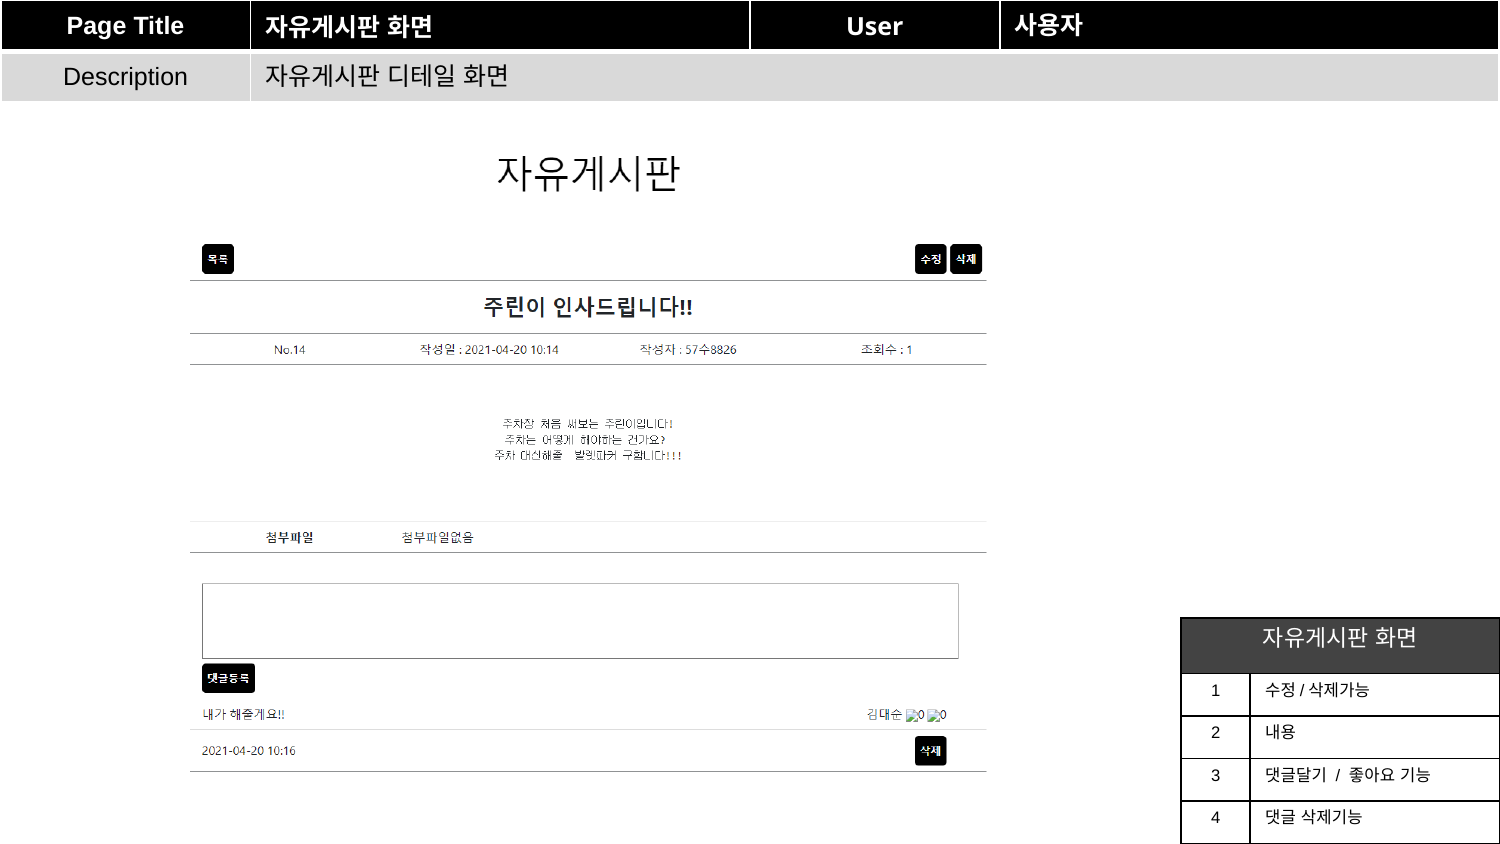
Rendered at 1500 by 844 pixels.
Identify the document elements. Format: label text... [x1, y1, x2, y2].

table_header 자유게시판 화면 [1182, 619, 1499, 673]
table_cell 댓글달기 / 좋아요 기능 [1251, 759, 1499, 800]
table_cell 내용 [1251, 717, 1499, 758]
table_header 사용자 [1001, 1, 1498, 49]
table_cell 2 [1182, 717, 1249, 758]
table_cell Description [2, 54, 250, 101]
table_cell 3 [1182, 759, 1249, 800]
table_cell 수정/삭제가능 [1251, 674, 1499, 715]
table_header Page Title [2, 1, 250, 49]
picture [177, 142, 1002, 791]
table_cell 1 [1182, 674, 1249, 715]
table_cell 자유게시판 디테일 화면 [251, 54, 1498, 101]
table_cell 4 [1182, 802, 1249, 843]
table_header 자유게시판 화면 [251, 1, 749, 49]
table_cell 댓글 삭제기능 [1251, 802, 1499, 843]
table_header User [751, 1, 999, 49]
